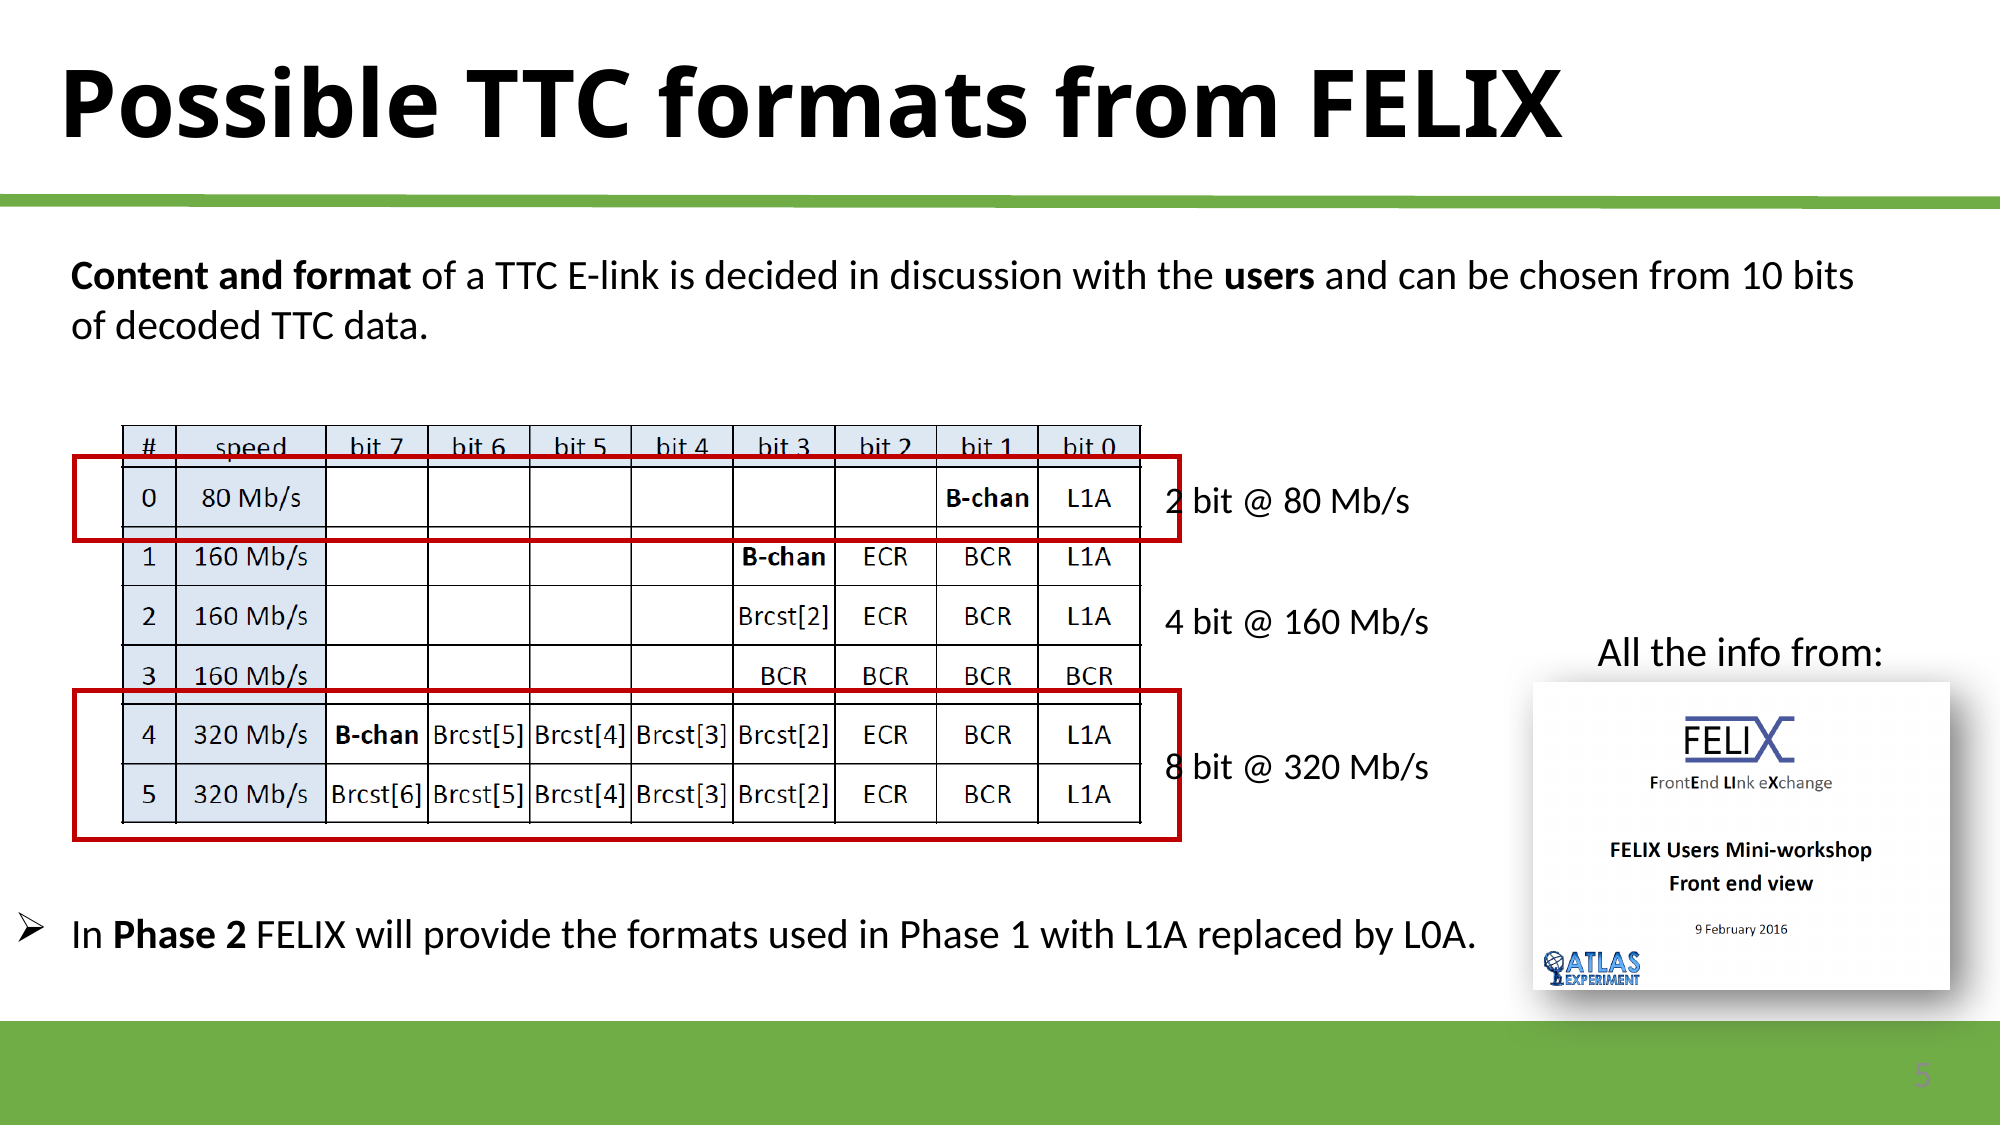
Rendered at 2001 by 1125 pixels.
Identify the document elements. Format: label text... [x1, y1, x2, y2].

slide_number 5 [1497, 1042, 1948, 1103]
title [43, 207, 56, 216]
text_box Content and format of a TTC E-link is decided in discussion with the users and can be chosen from 10 bits of decoded TTC data. [56, 203, 1871, 356]
picture [1533, 682, 1950, 990]
text_box Content and format of a TTC E-link is decided in discussion with the users and can be chosen from 10 bits of decoded TTC data. [56, 190, 1871, 200]
text_box [0, 1021, 2000, 1125]
text_box 2 bit @ 80 Mb/s [1149, 468, 1426, 529]
text_box 8 bit @ 320 Mb/s [1150, 734, 1445, 795]
text_box [1149, 456, 1180, 468]
text_box [73, 456, 118, 542]
text_box All the info from: [1582, 617, 1900, 682]
text_box 4 bit @ 160 Mb/s [1150, 589, 1445, 650]
text_box In Phase 2 FELIX will provide the formats used in Phase 1 with L1A replaced by L0A. [0, 899, 1498, 965]
title Possible TTC formats from FELIX [43, 0, 1769, 194]
picture [118, 419, 1149, 828]
text_box [1149, 529, 1180, 542]
text_box [73, 689, 1180, 840]
